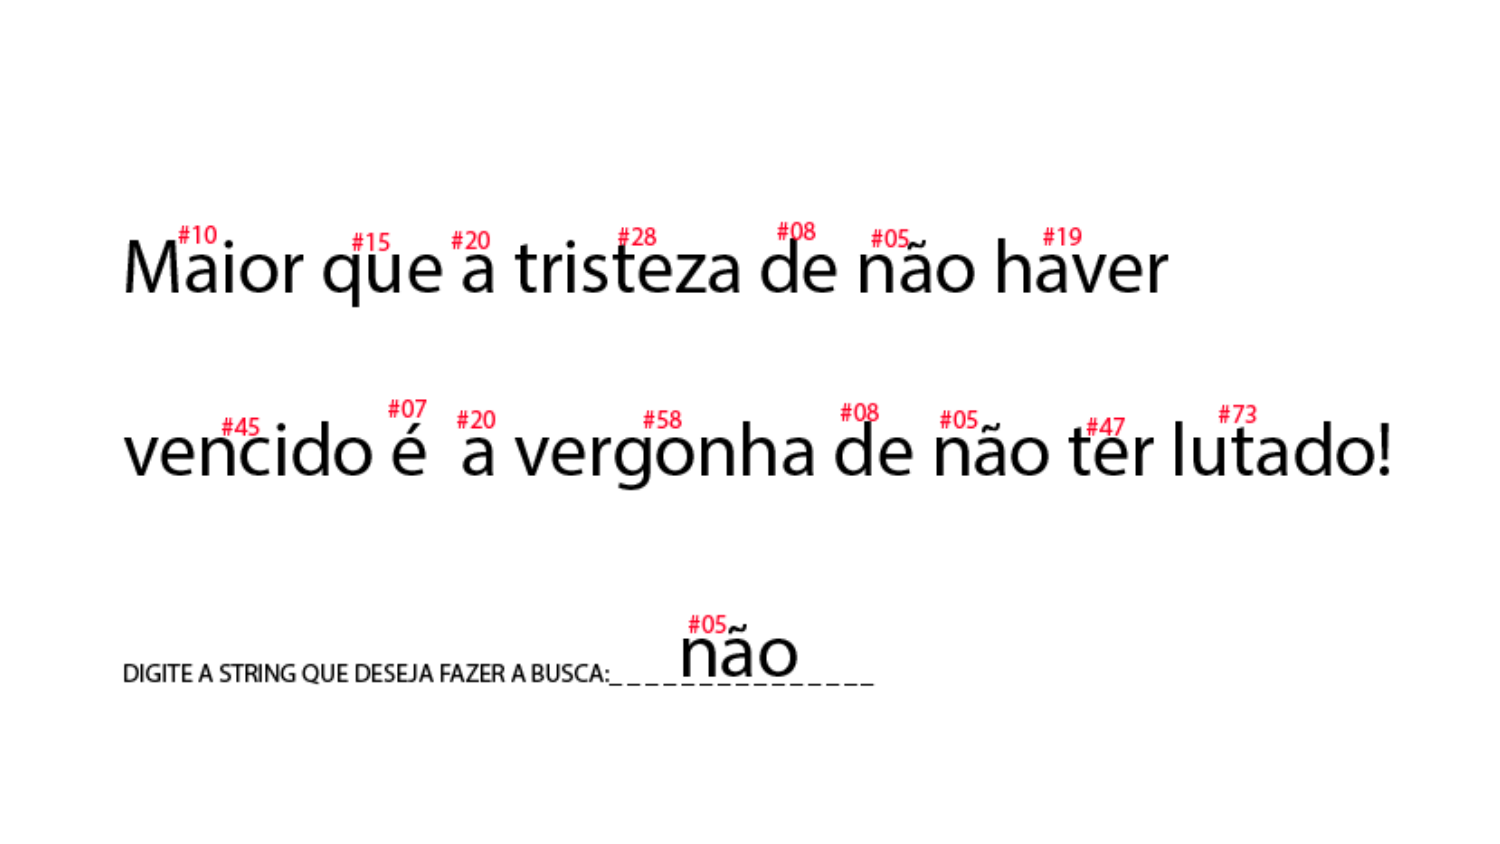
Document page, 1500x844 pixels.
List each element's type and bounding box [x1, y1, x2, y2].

picture [36, 72, 1450, 764]
